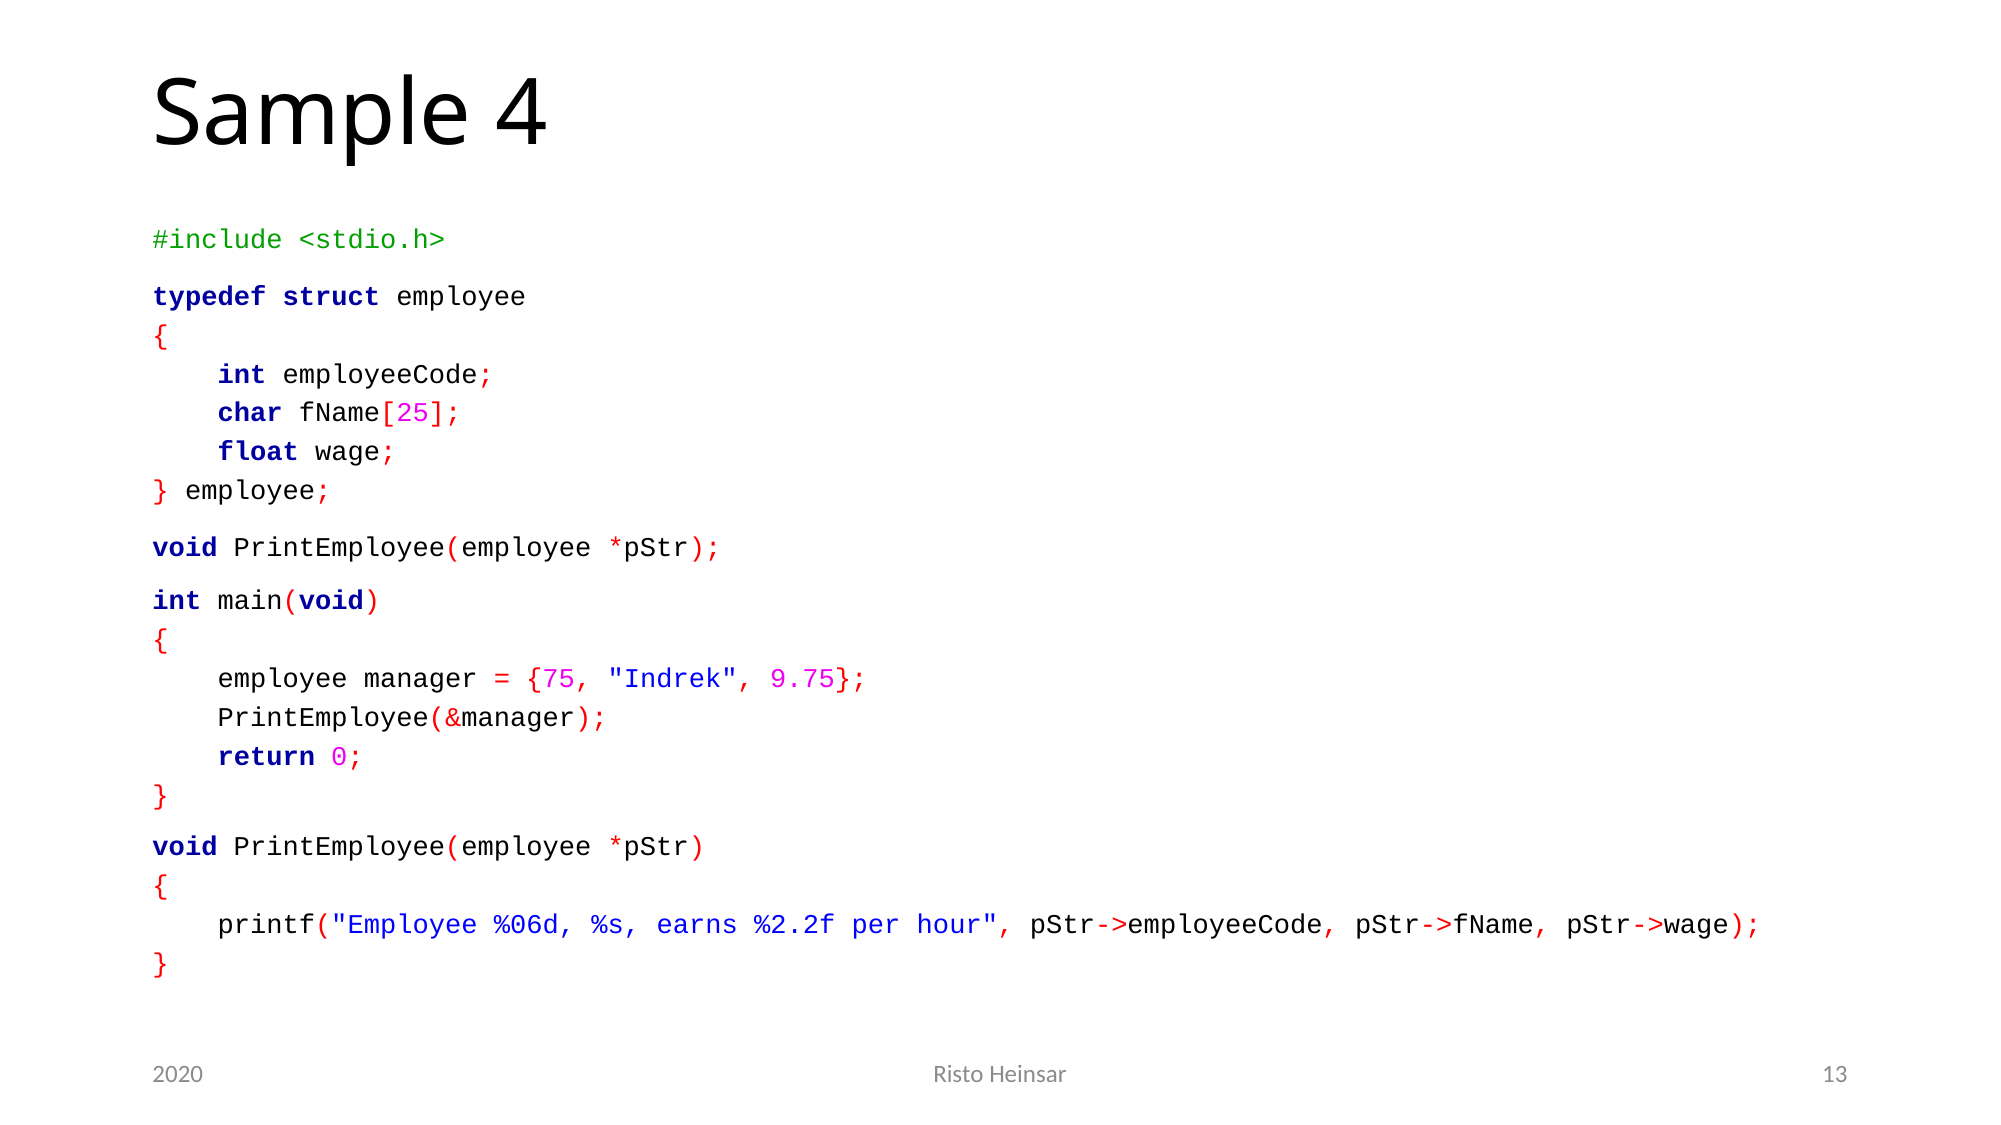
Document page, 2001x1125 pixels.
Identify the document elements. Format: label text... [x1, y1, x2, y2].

list #include <stdio.h> typedef struct employee { int employeeCode; char fName[25]; float wage; } employee; void PrintEmployee(employee *pStr); int main(void) { employee manager = {75, "Indrek", 9.75}; PrintEmployee(&manager); return 0; } void PrintEmployee(employee *pStr) { printf("Employee %06d, %s, earns %2.2f per hour", pStr->employeeCode, pStr->fName, pStr->wage); } [137, 211, 1863, 1000]
title Sample 4 [137, 34, 1863, 181]
footer Risto Heinsar [762, 1042, 1238, 1103]
slide_number 2020 [137, 1042, 675, 1103]
slide_number 13 [1325, 1042, 1863, 1103]
